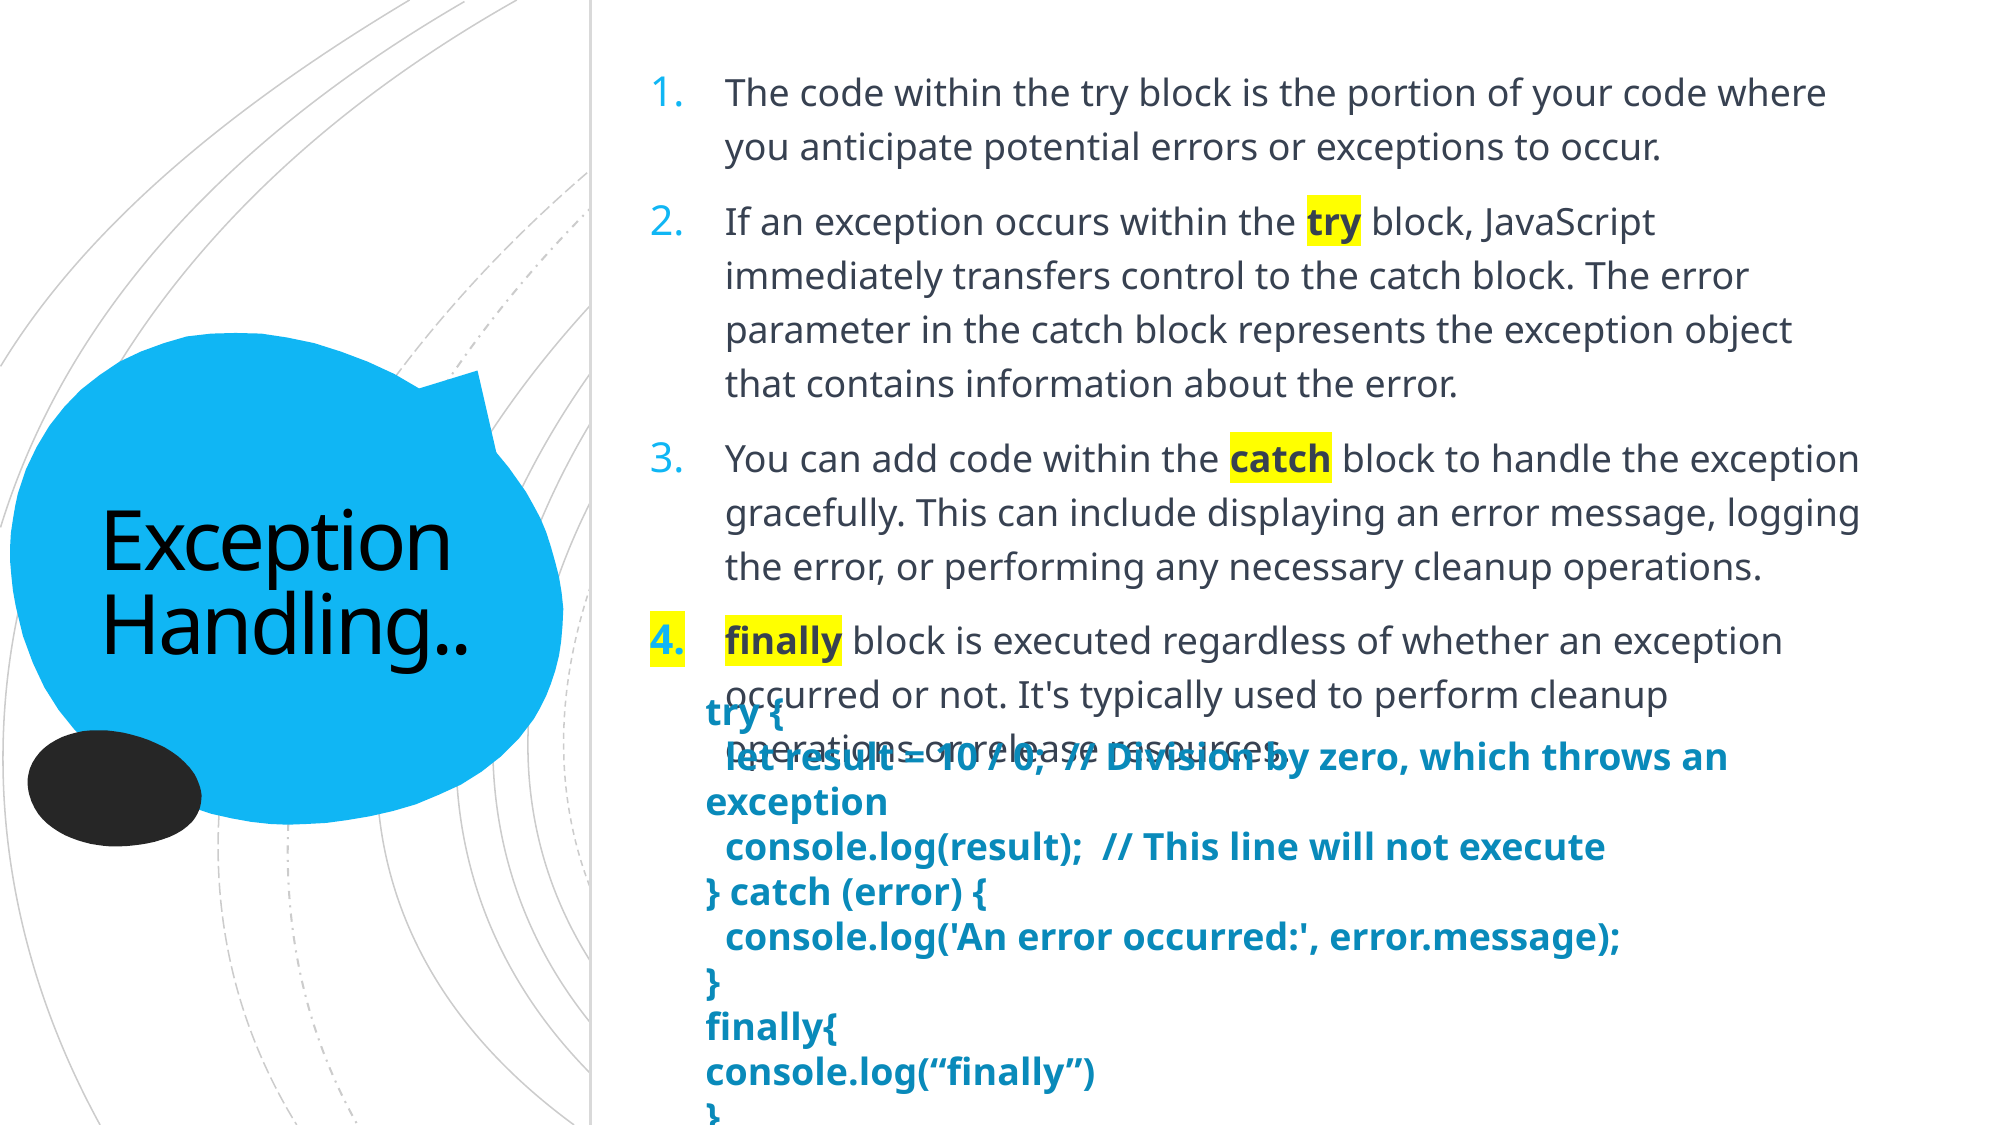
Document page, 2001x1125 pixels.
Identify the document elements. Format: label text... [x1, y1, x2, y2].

list The code within the try block is the portion of your code where you anticipate potential errors or exceptions to occur. If an exception occurs within the try block, JavaScript immediately transfers control to the catch block. The error parameter in the catch block represents the exception object that contains information about the error. You can add code within the catch block to handle the exception gracefully. This can include displaying an error message, logging the error, or performing any necessary cleanup operations. finally block is executed regardless of whether an exception occurred or not. It's typically used to perform cleanup operations or release resources. [634, 52, 1878, 719]
text_box try { let result = 10 / 0; // Division by zero, which throws an exception console.log(result); // This line will not execute } catch (error) { console.log('An error occurred:', error.message); } finally{ console.log(“finally”) } [690, 680, 1822, 1125]
title Exception Handling.. [45, 385, 528, 789]
